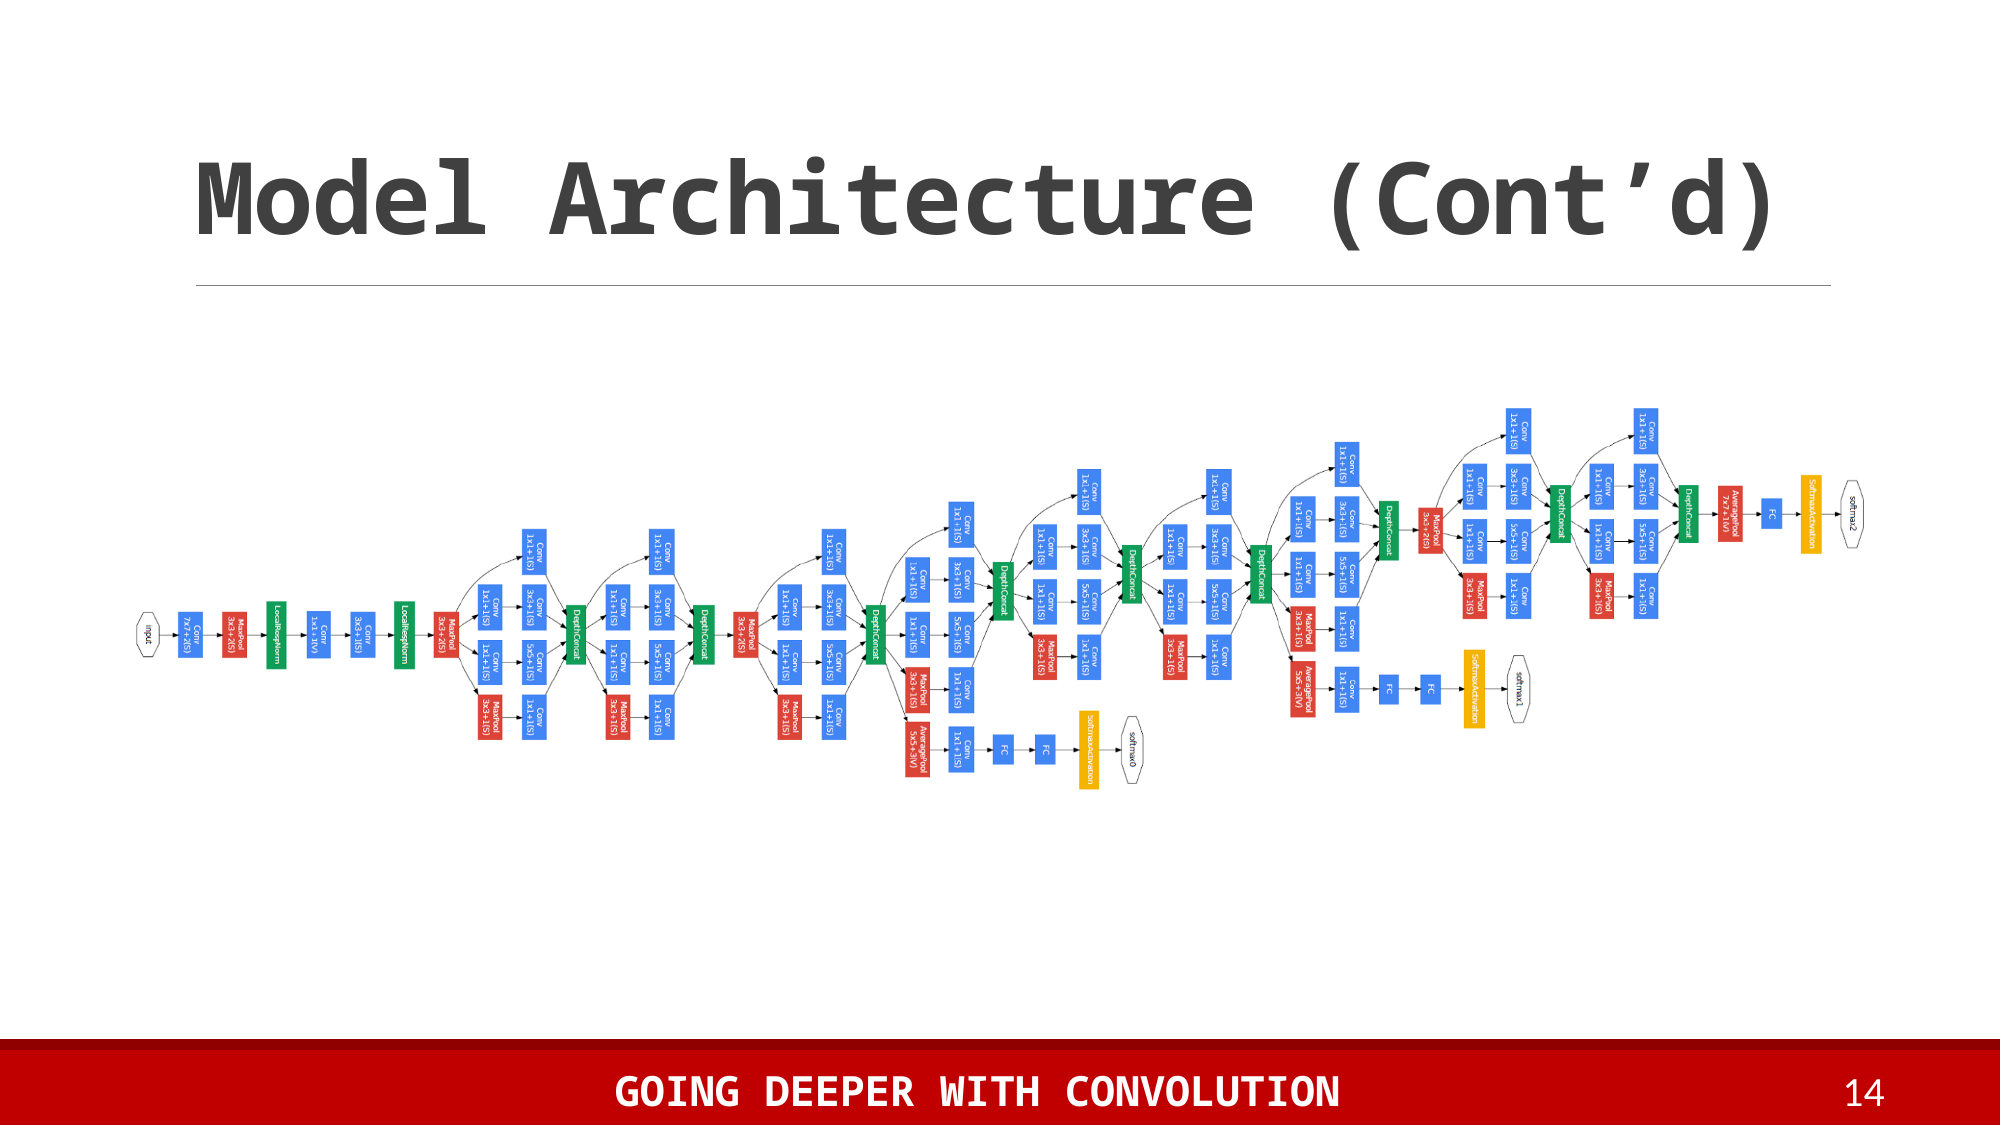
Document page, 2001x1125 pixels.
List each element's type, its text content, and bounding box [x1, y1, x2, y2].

title Model Architecture (Cont’d) [180, 47, 1830, 263]
slide_number 14 [1684, 1059, 1900, 1120]
footer Going deeper with convolution [180, 1059, 1684, 1120]
picture [128, 407, 1872, 799]
